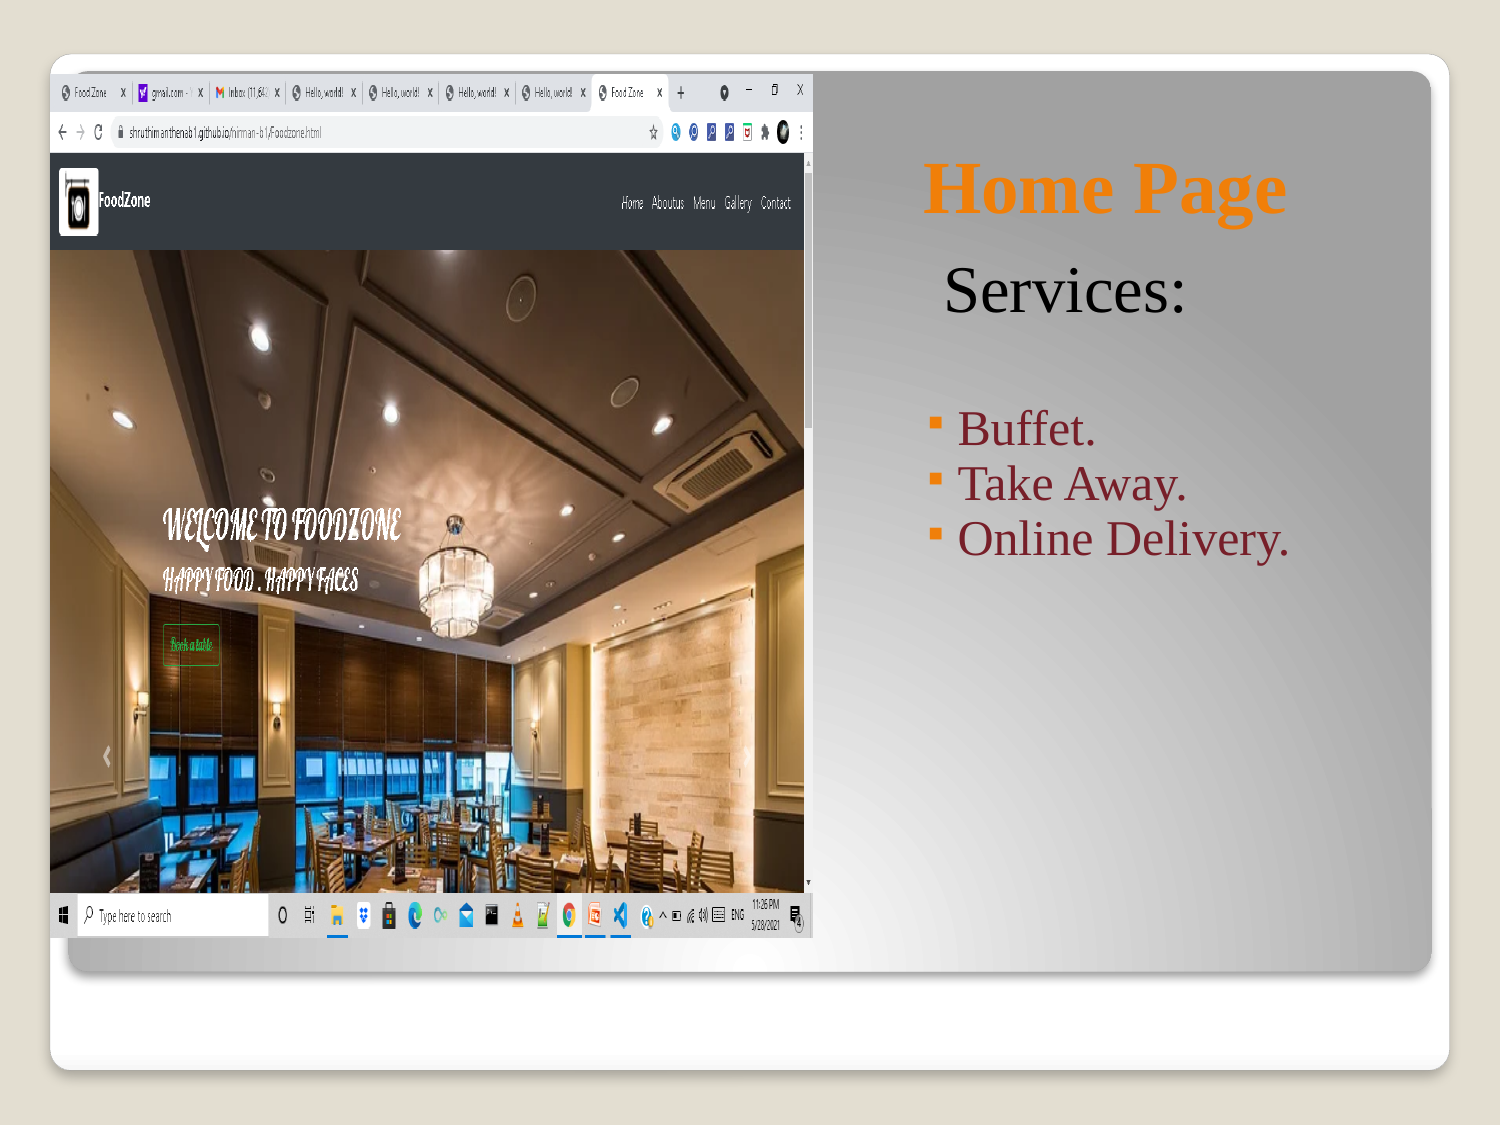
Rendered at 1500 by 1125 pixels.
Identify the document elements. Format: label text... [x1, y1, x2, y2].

list Services: Buffet. Take Away. Online Delivery. [908, 237, 1397, 928]
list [49, 74, 813, 938]
title Home Page [908, 87, 1397, 237]
